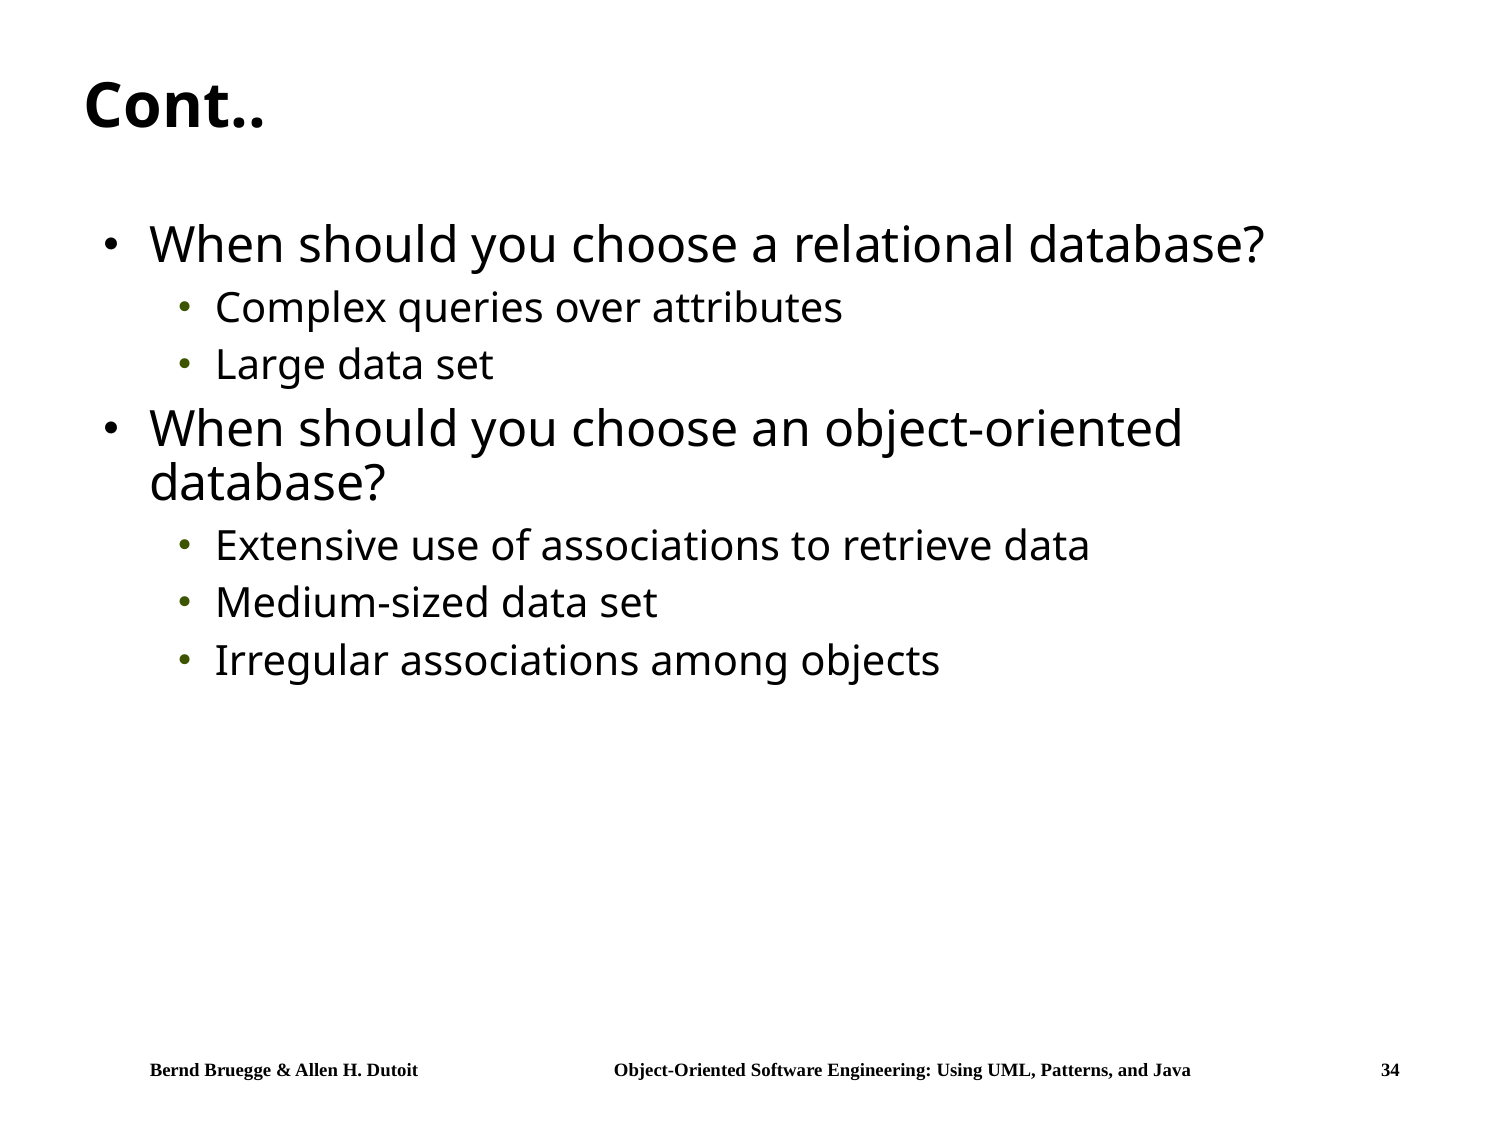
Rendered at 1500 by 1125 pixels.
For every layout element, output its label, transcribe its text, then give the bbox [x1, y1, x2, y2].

title Cont.. [68, 36, 1407, 179]
list When should you choose a relational database? Complex queries over attributes Large data set When should you choose an object-oriented database? Extensive use of associations to retrieve data Medium-sized data set Irregular associations among objects [87, 212, 1400, 1000]
